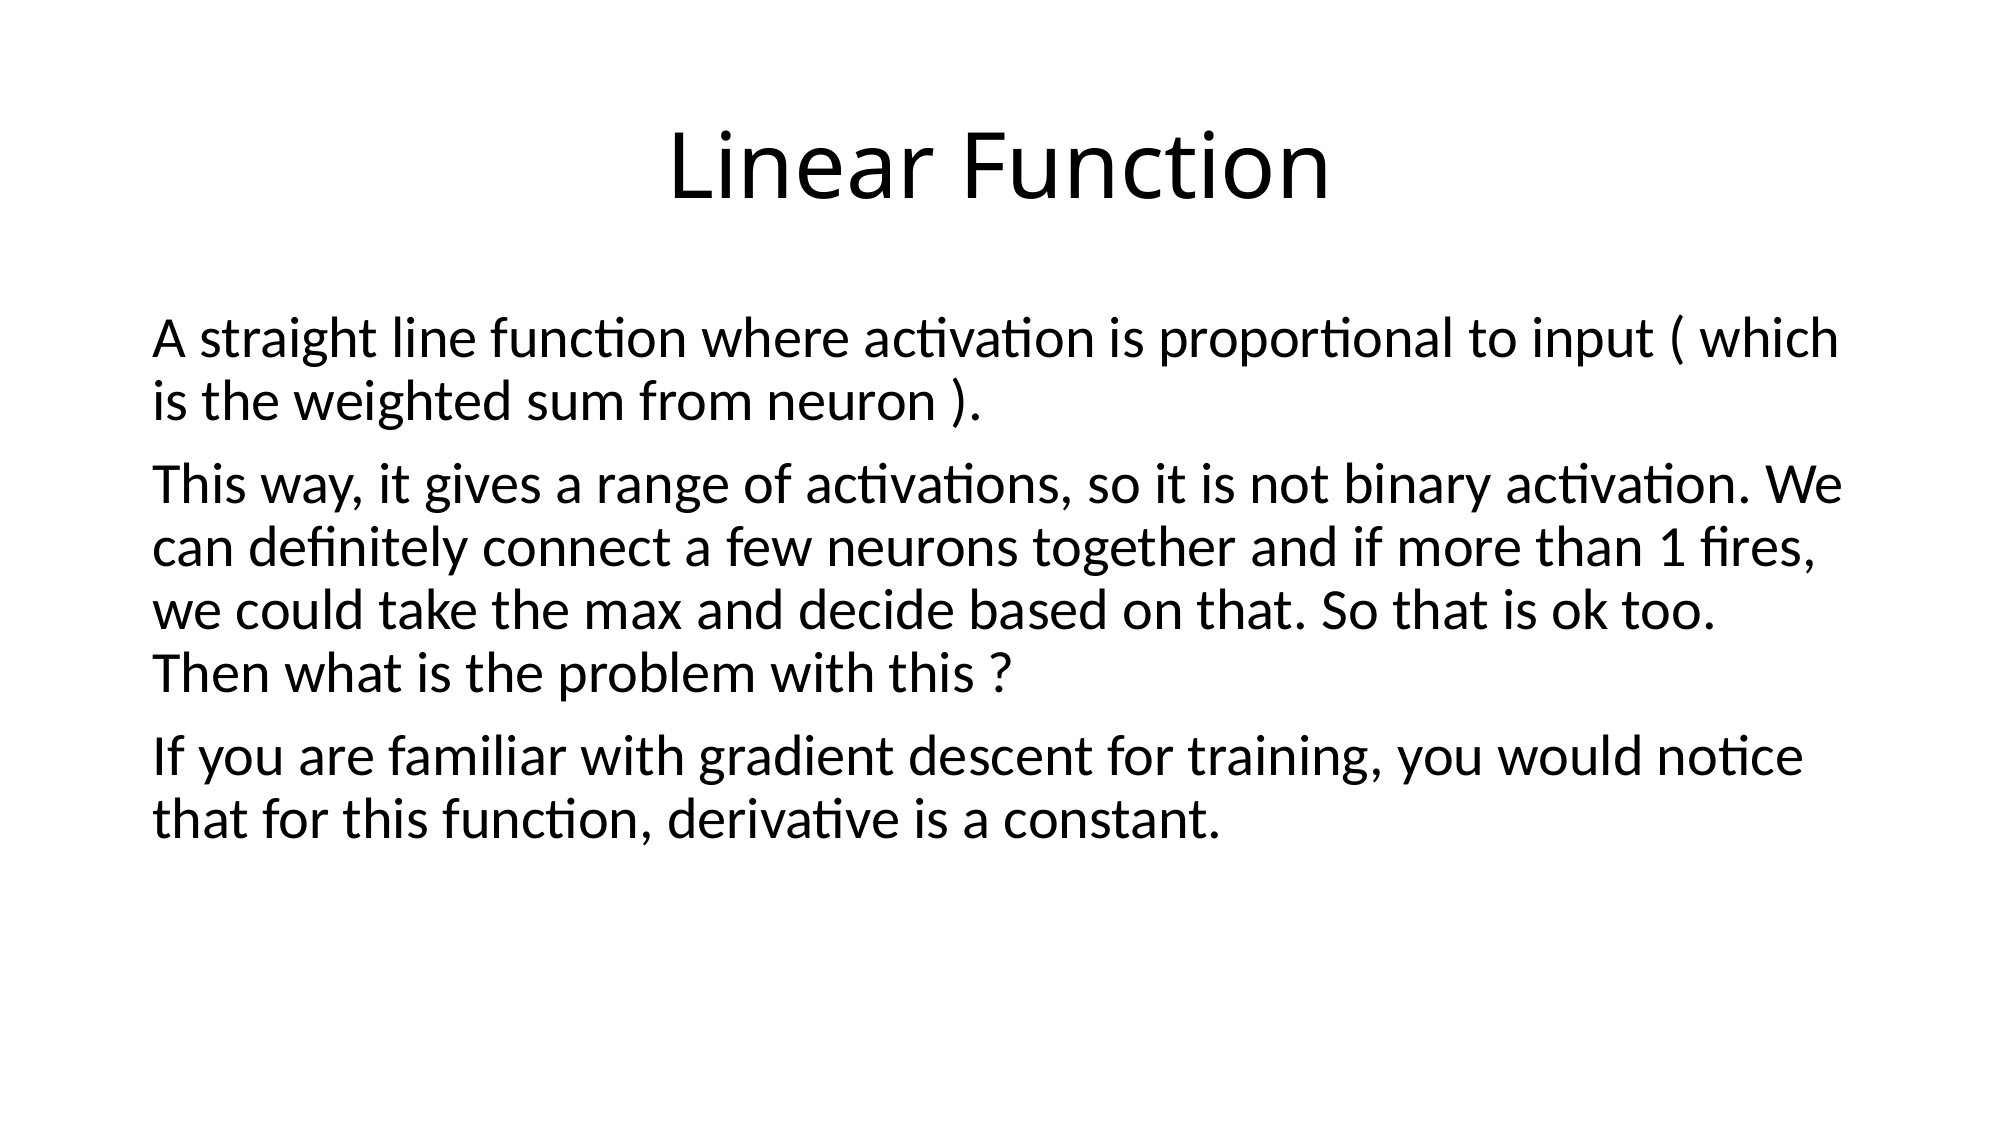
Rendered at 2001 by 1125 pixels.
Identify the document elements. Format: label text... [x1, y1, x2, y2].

title Linear Function [137, 59, 1863, 278]
list A straight line function where activation is proportional to input ( which is the weighted sum from neuron ). This way, it gives a range of activations, so it is not binary activation. We can definitely connect a few neurons together and if more than 1 fires, we could take the max and decide based on that. So that is ok too. Then what is the problem with this ? If you are familiar with gradient descent for training, you would notice that for this function, derivative is a constant. [137, 299, 1863, 1014]
